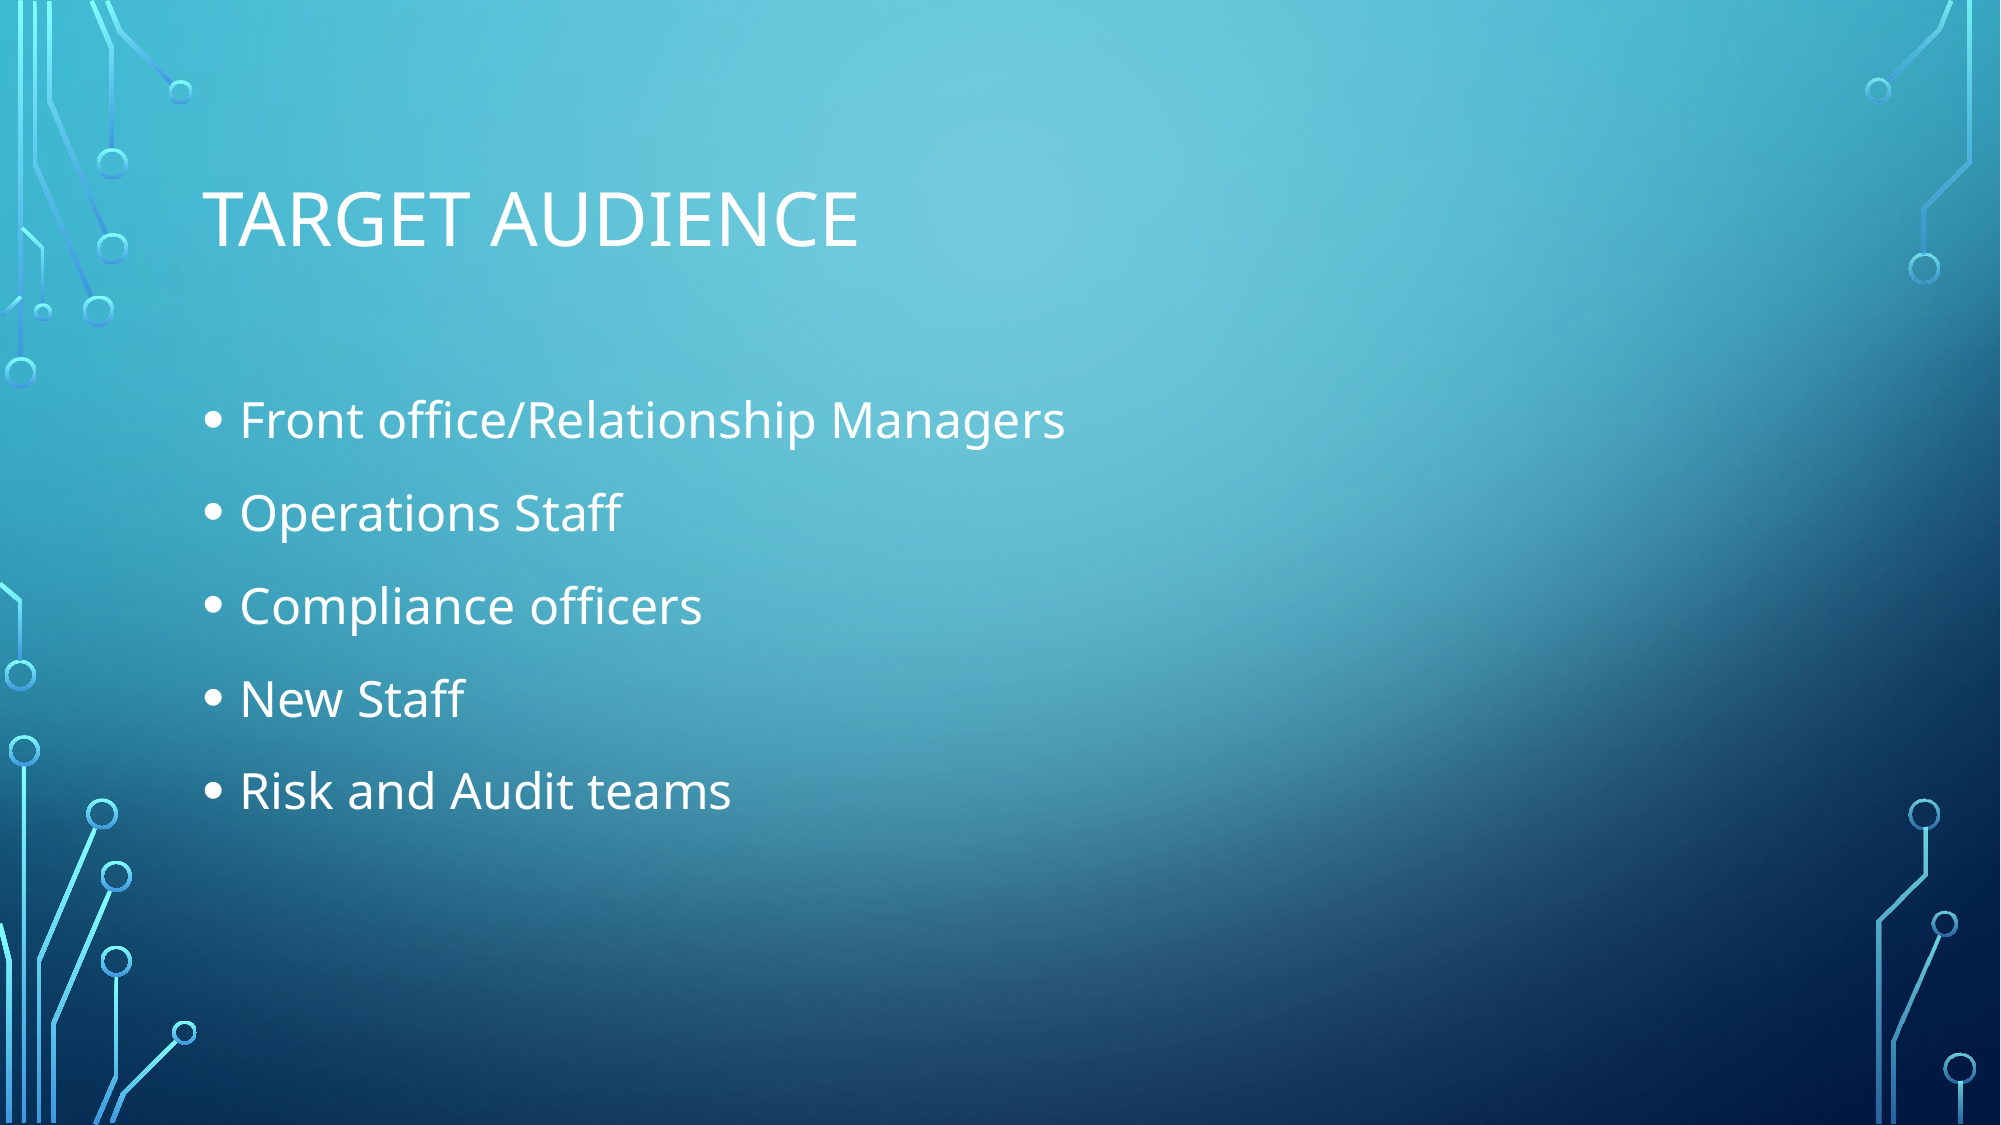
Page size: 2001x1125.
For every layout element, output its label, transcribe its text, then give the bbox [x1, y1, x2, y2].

list Front office/Relationship Managers Operations Staff Compliance officers New Staff Risk and Audit teams [187, 369, 1813, 950]
title Target Audience [187, 101, 1813, 344]
